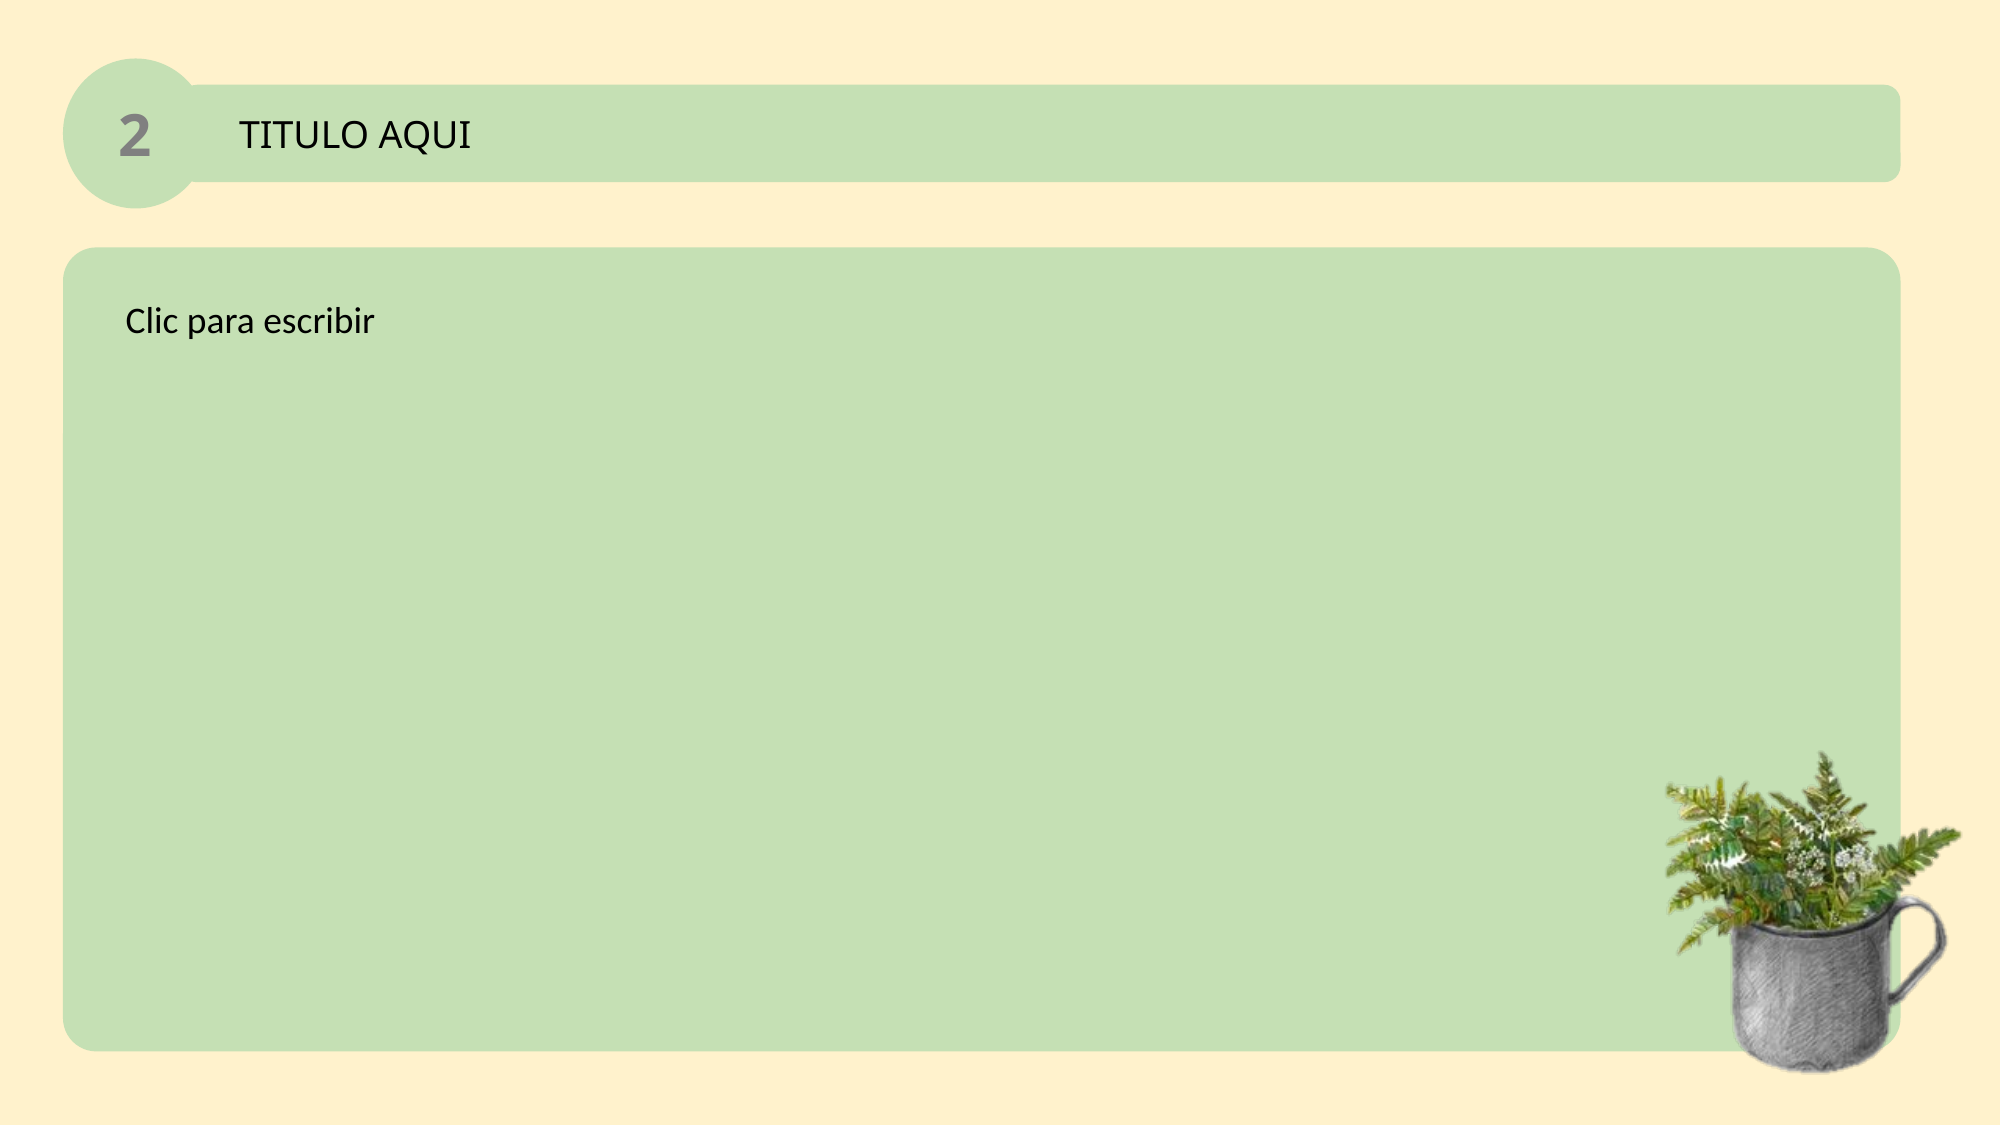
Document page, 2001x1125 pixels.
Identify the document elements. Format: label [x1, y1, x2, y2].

text_box [62, 58, 2000, 1117]
